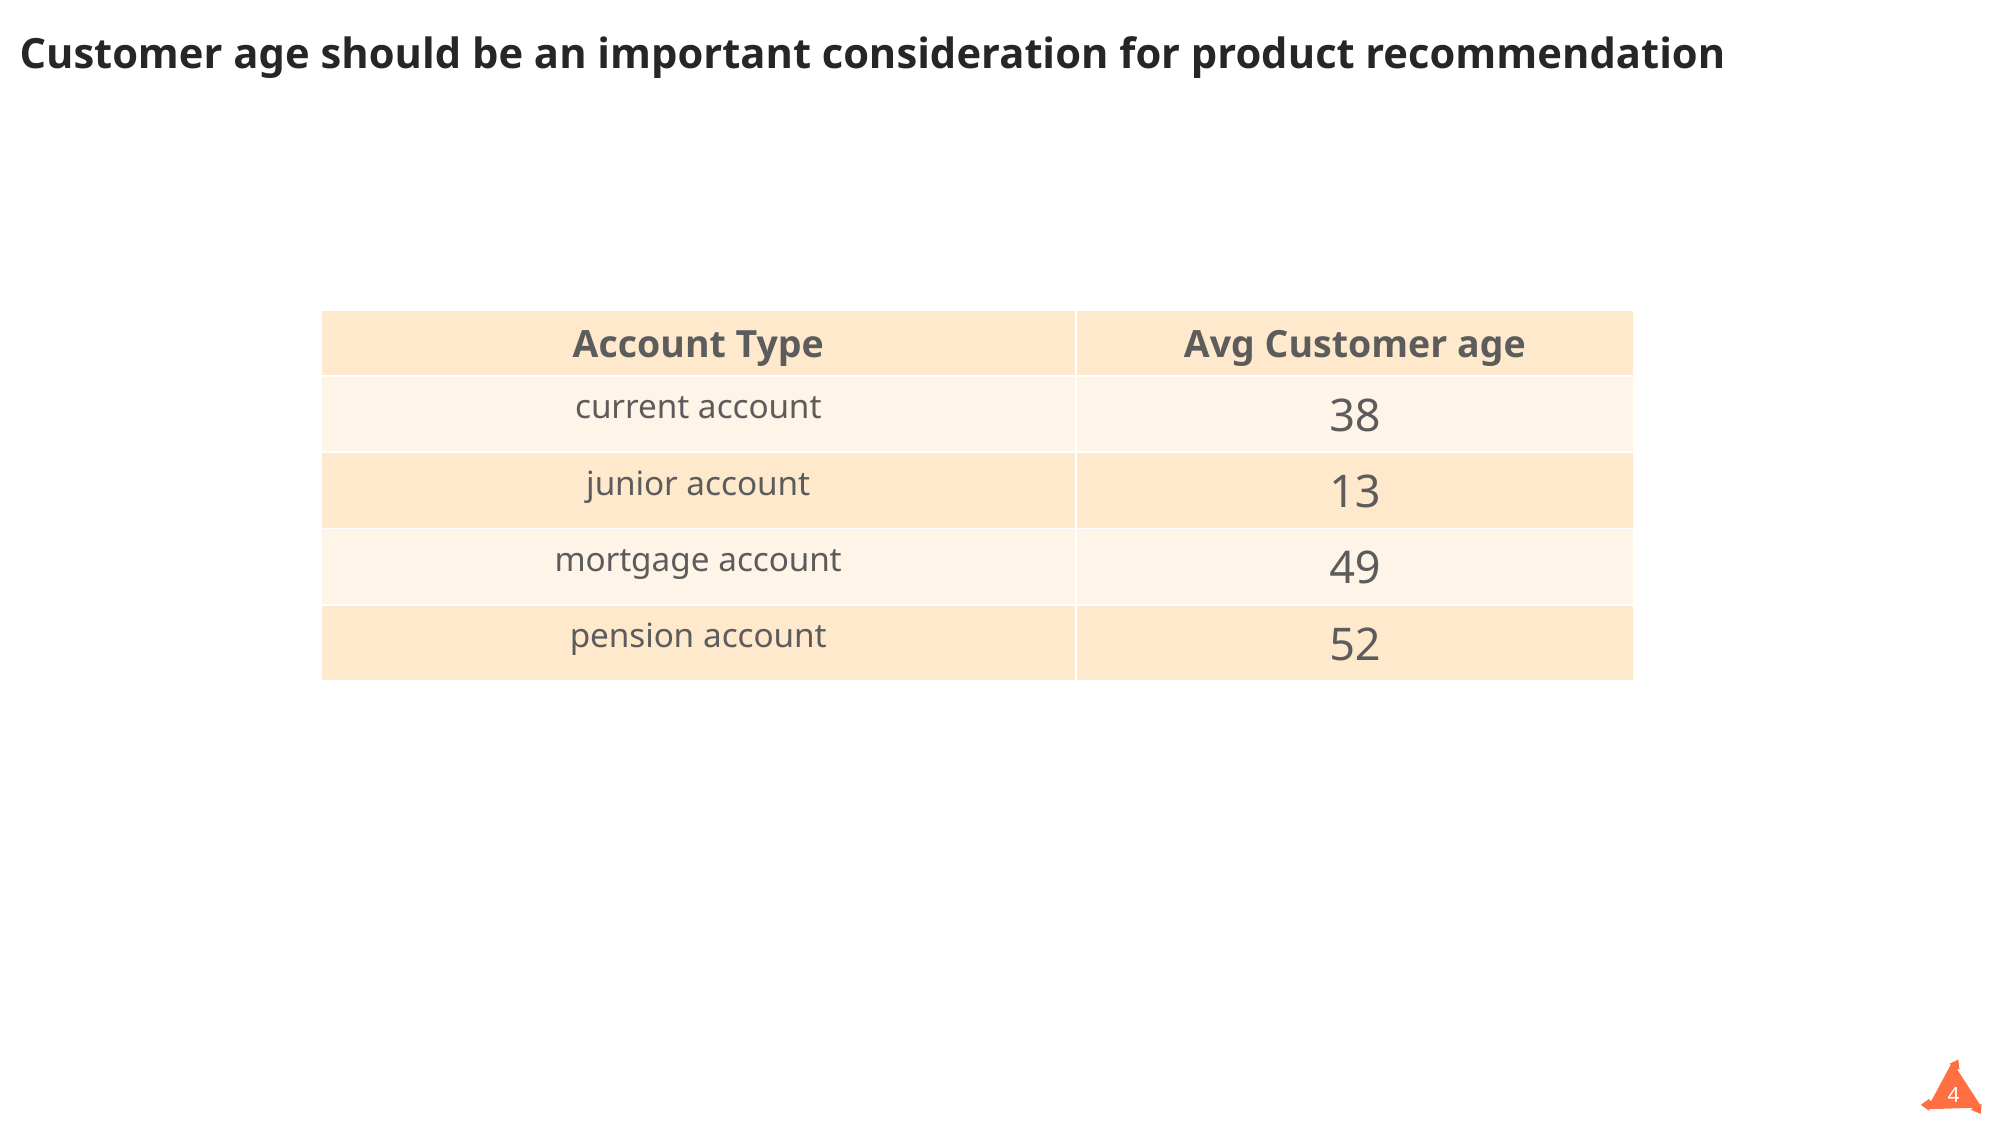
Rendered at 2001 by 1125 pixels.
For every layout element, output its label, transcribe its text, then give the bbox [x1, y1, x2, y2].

table_header Account Type [322, 311, 1075, 375]
table_cell pension account [322, 606, 1075, 680]
table_cell junior account [322, 453, 1075, 528]
table_cell mortgage account [322, 529, 1075, 604]
table_header Avg Customer age [1077, 311, 1633, 375]
table_cell 52 [1077, 606, 1633, 680]
table_cell 38 [1077, 377, 1633, 451]
text_box [19, 15, 1945, 136]
table_cell 13 [1077, 453, 1633, 528]
table_cell 49 [1077, 529, 1633, 604]
table_cell current account [322, 377, 1075, 451]
